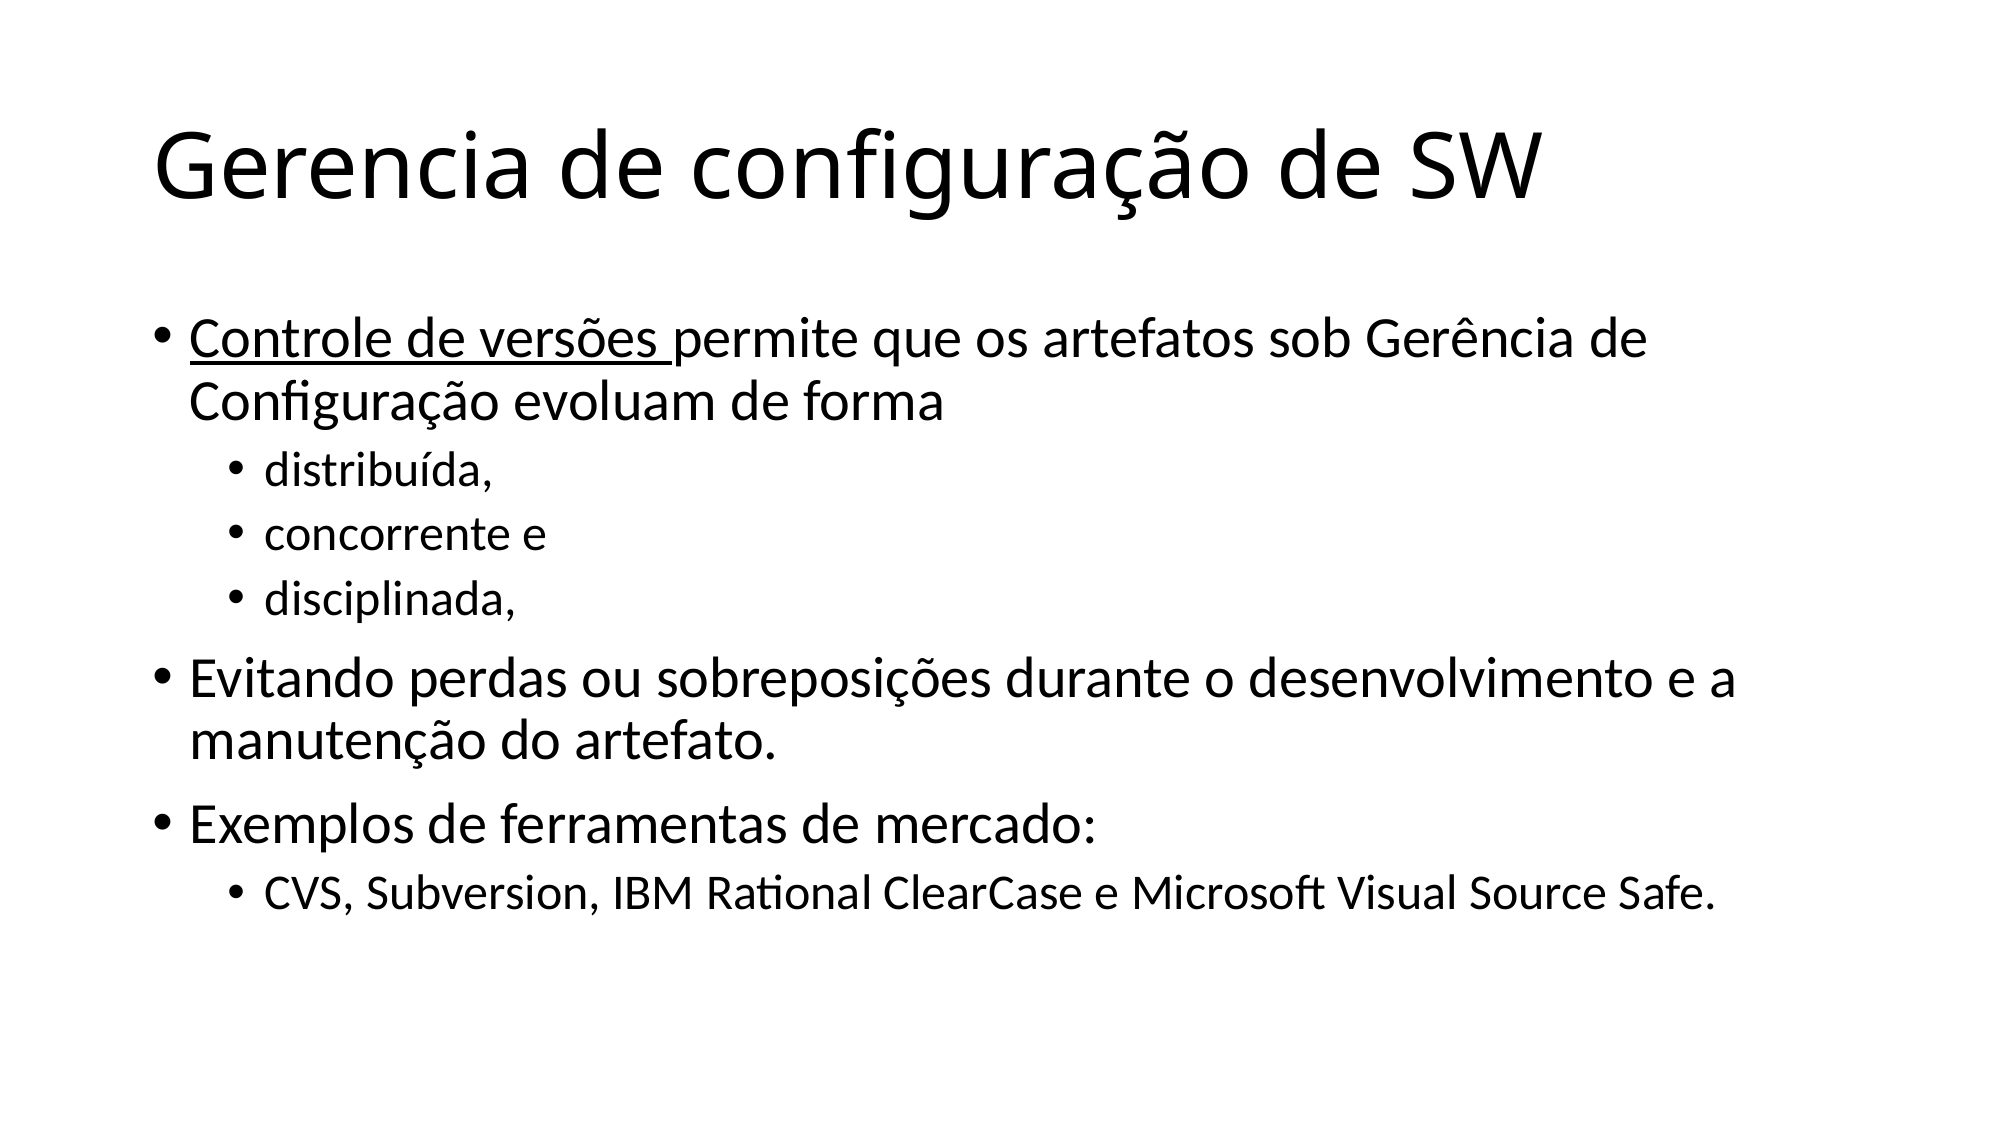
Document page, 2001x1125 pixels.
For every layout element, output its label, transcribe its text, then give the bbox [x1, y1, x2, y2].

title Gerencia de configuração de SW [137, 59, 1863, 278]
list Controle de versões permite que os artefatos sob Gerência de Configuração evoluam de forma distribuída, concorrente e disciplinada, Evitando perdas ou sobreposições durante o desenvolvimento e a manutenção do artefato. Exemplos de ferramentas de mercado: CVS, Subversion, IBM Rational ClearCase e Microsoft Visual Source Safe. [137, 299, 1863, 1014]
